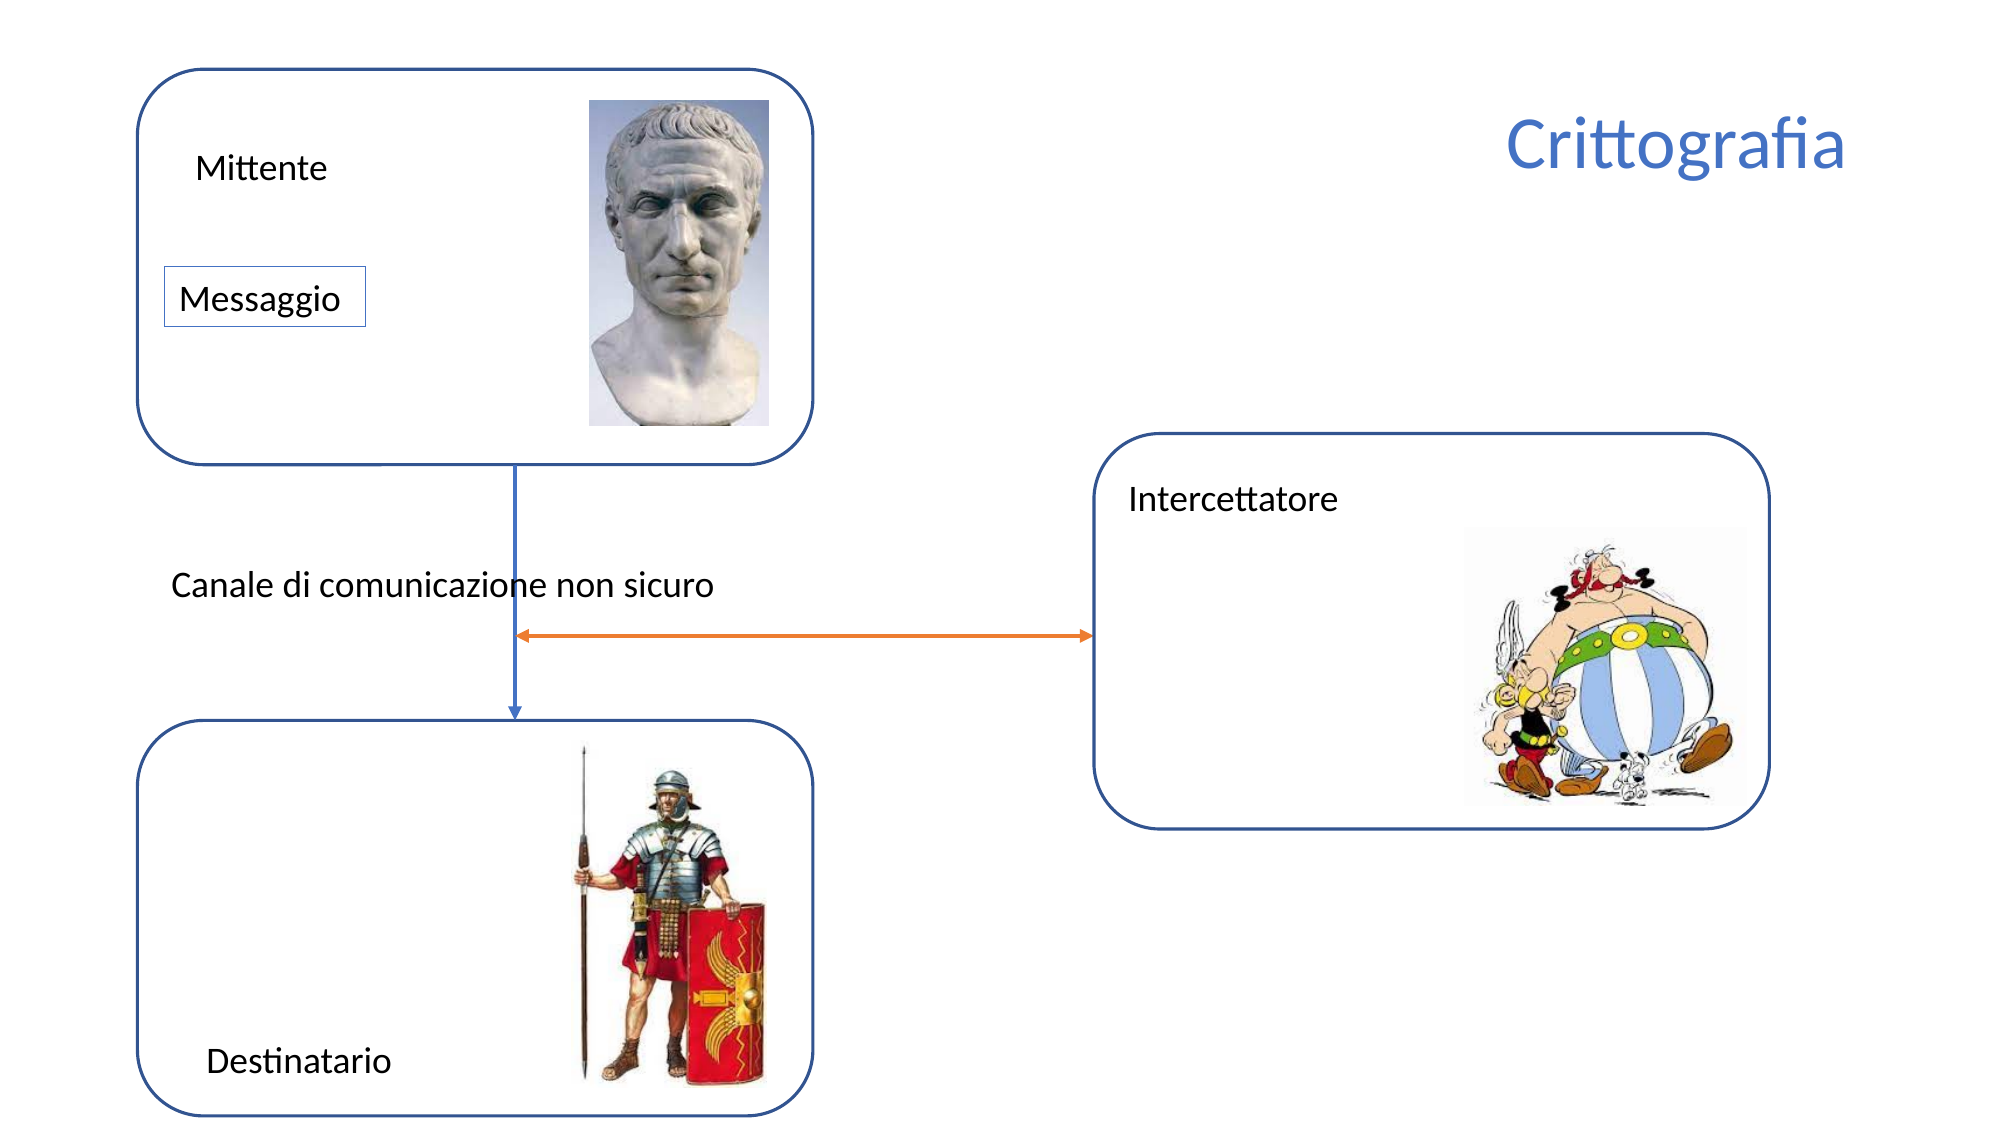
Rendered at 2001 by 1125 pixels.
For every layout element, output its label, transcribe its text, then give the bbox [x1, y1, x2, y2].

text_box Canale di comunicazione non sicuro [156, 552, 514, 613]
text_box [136, 719, 814, 1117]
text_box [1092, 432, 1771, 831]
picture [1464, 527, 1747, 806]
text_box Intercettatore [1113, 466, 1366, 527]
picture [571, 740, 767, 1089]
title Crittografia [137, 59, 1863, 229]
picture [589, 100, 769, 426]
text_box [136, 68, 814, 466]
text_box Canale di comunicazione non sicuro [516, 552, 730, 613]
